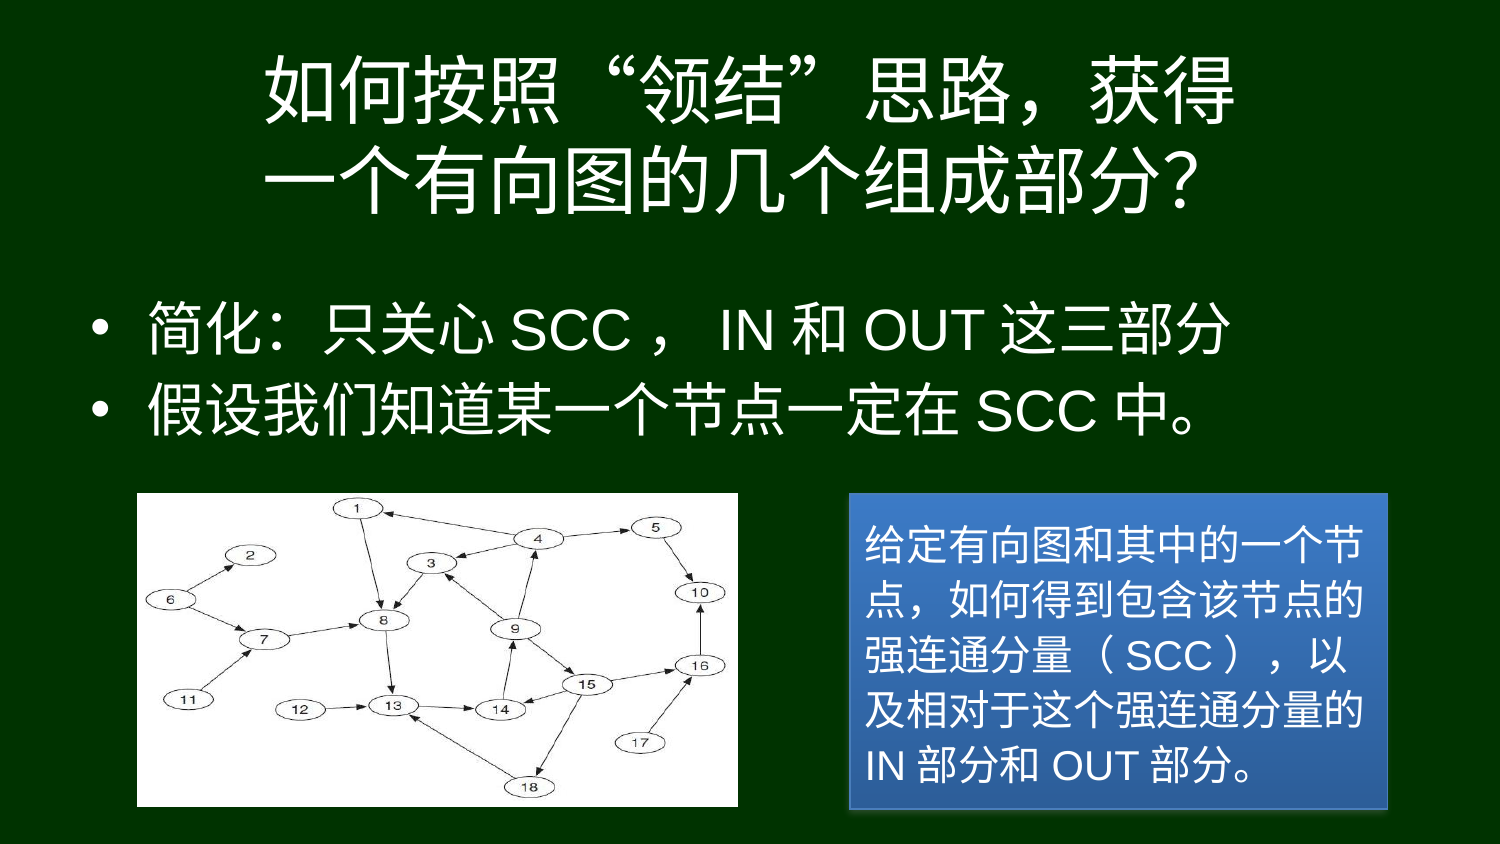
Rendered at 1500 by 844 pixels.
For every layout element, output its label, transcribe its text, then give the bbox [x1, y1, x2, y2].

list 简化：只关心SCC，IN和OUT这三部分 假设我们知道某一个节点一定在SCC中。 [75, 284, 1425, 472]
picture [137, 493, 738, 807]
title 如何按照“领结”思路，获得 一个有向图的几个组成部分？ [75, 33, 1425, 235]
text_box 给定有向图和其中的一个节点，如何得到包含该节点的强连通分量（SCC），以及相对于这个强连通分量的IN部分和OUT部分。 [849, 493, 1388, 810]
